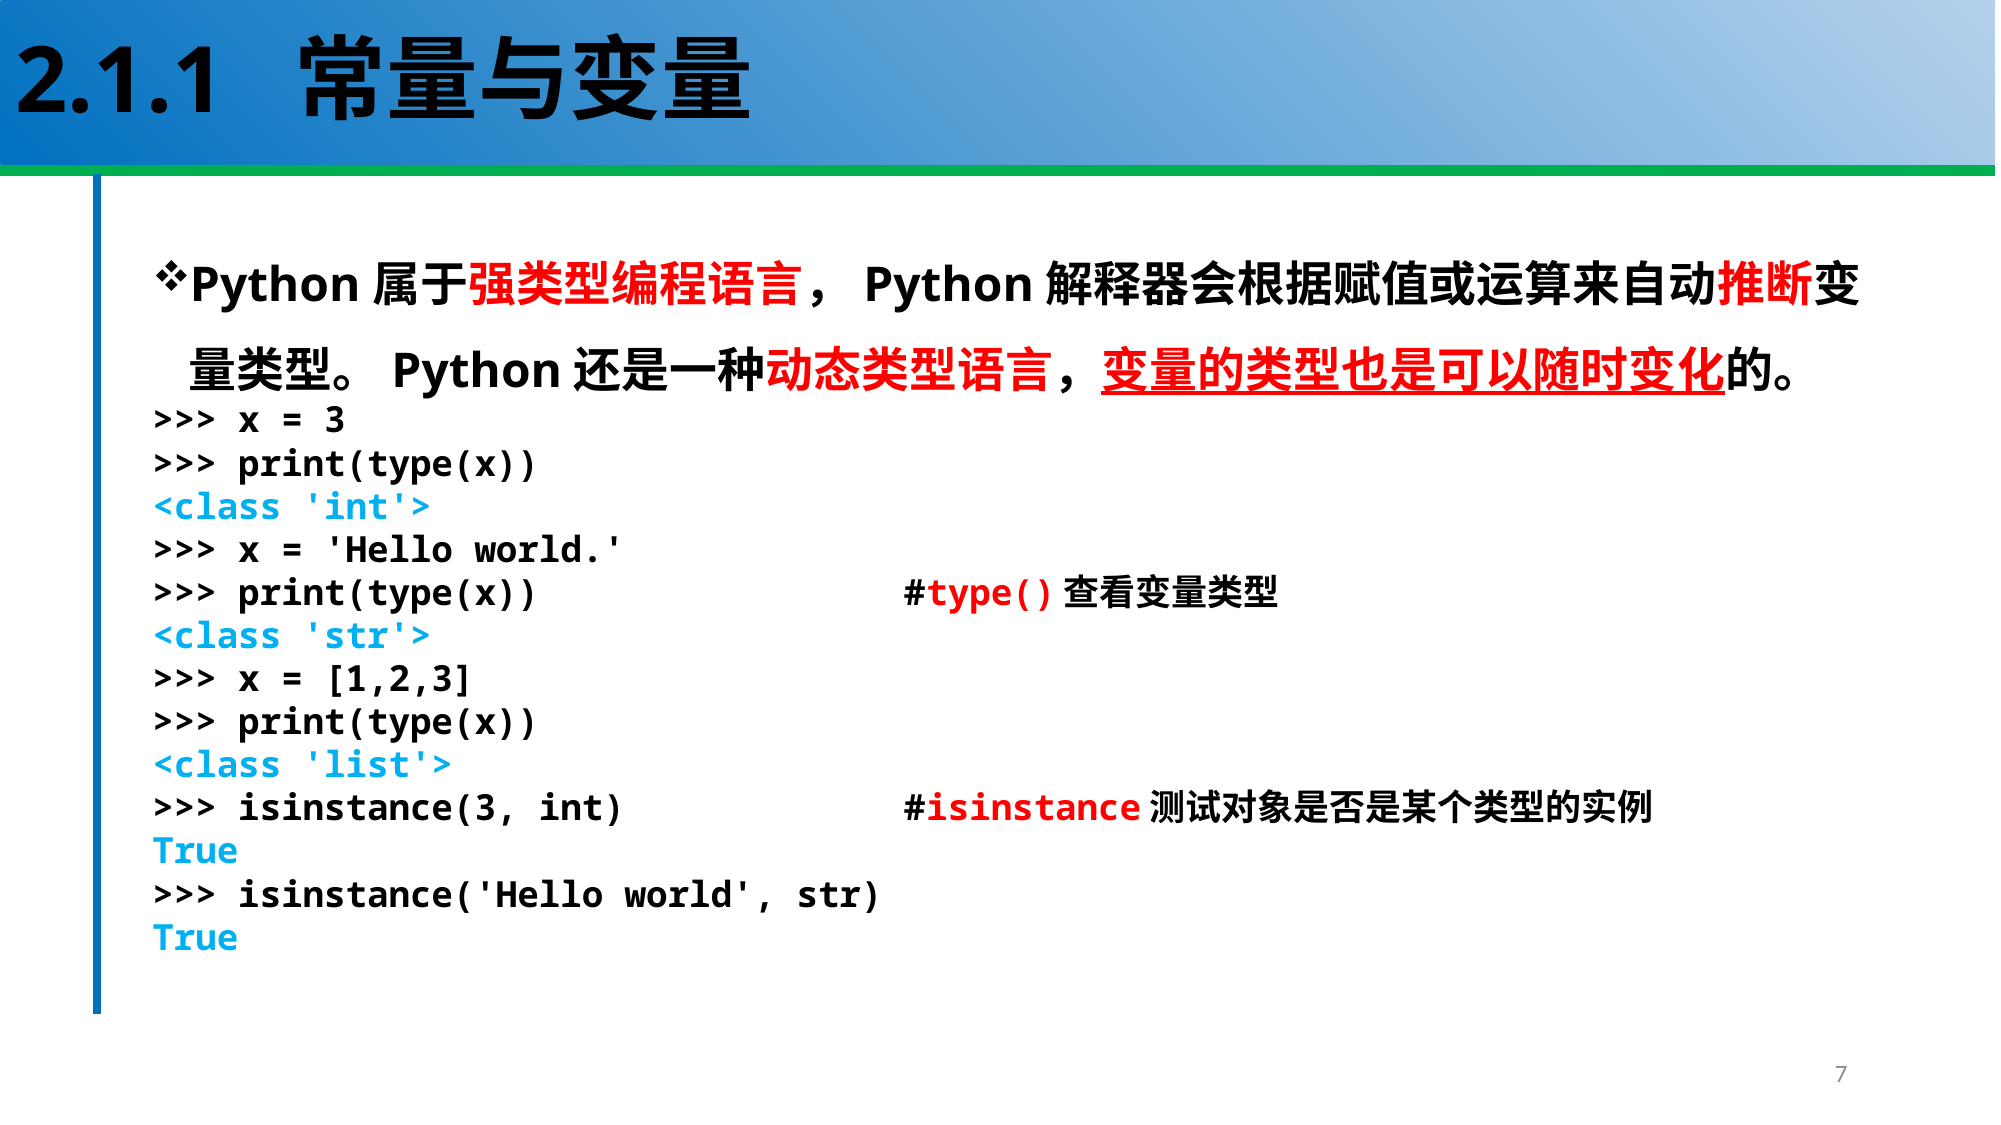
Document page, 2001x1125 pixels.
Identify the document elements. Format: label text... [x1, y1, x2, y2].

title 2.1.1 常量与变量 [0, 0, 1995, 165]
slide_number 7 [1412, 1042, 1863, 1103]
list Python属于强类型编程语言，Python解释器会根据赋值或运算来自动推断变量类型。Python还是一种动态类型语言，变量的类型也是可以随时变化的。 >>> x = 3 >>> print(type(x)) <class 'int'> >>> x = 'Hello world.' >>> print(type(x)) #type()查看变量类型 <class 'str'> >>> x = [1,2,3] >>> print(type(x)) <class 'list'> >>> isinstance(3, int) #isinstance测试对象是否是某个类型的实例 True >>> isinstance('Hello world', str) True [137, 216, 1881, 1032]
